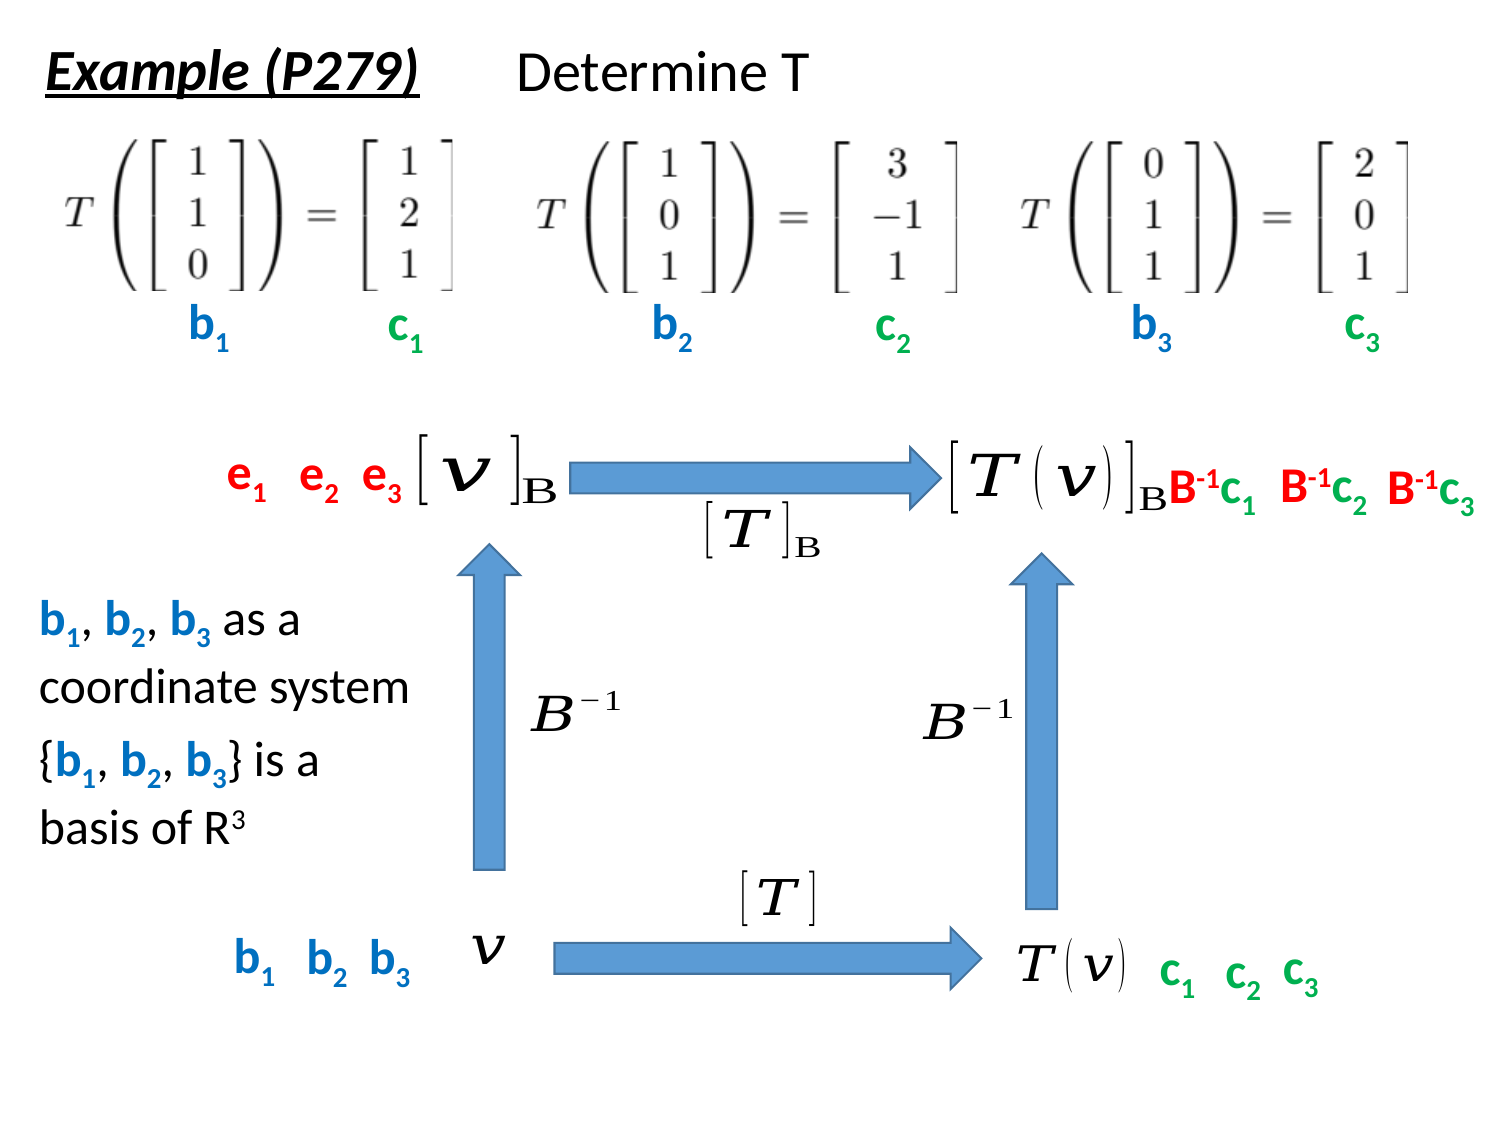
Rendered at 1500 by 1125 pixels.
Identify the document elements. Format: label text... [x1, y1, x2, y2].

text_box [553, 925, 983, 992]
text_box c2 [847, 293, 939, 367]
text_box b2 [626, 293, 718, 366]
text_box [455, 542, 523, 871]
text_box {b1, b2, b3} is a basis of R3 [24, 718, 439, 862]
text_box b3 [344, 917, 435, 1001]
text_box B-1c2 [1254, 445, 1393, 529]
text_box e3 [336, 433, 428, 517]
text_box b1, b2, b3 as a coordinate system [24, 577, 439, 718]
text_box [569, 444, 943, 512]
picture [536, 140, 958, 293]
text_box b3 [1106, 293, 1197, 366]
text_box c2 [1197, 930, 1289, 1014]
text_box Determine T [501, 25, 864, 111]
text_box B-1c3 [1361, 446, 1500, 530]
text_box c3 [1316, 293, 1408, 366]
text_box e1 [201, 432, 293, 516]
text_box Example (P279) [30, 24, 502, 110]
picture [1020, 140, 1408, 293]
text_box c3 [1255, 927, 1347, 1011]
picture [64, 138, 453, 291]
text_box b1 [209, 916, 300, 1000]
text_box B-1c1 [1143, 445, 1254, 529]
text_box e2 [273, 433, 336, 517]
text_box c1 [360, 291, 451, 367]
text_box b1 [163, 291, 255, 366]
text_box [1008, 551, 1075, 911]
text_box b2 [281, 917, 344, 1001]
text_box c1 [1132, 928, 1223, 1012]
